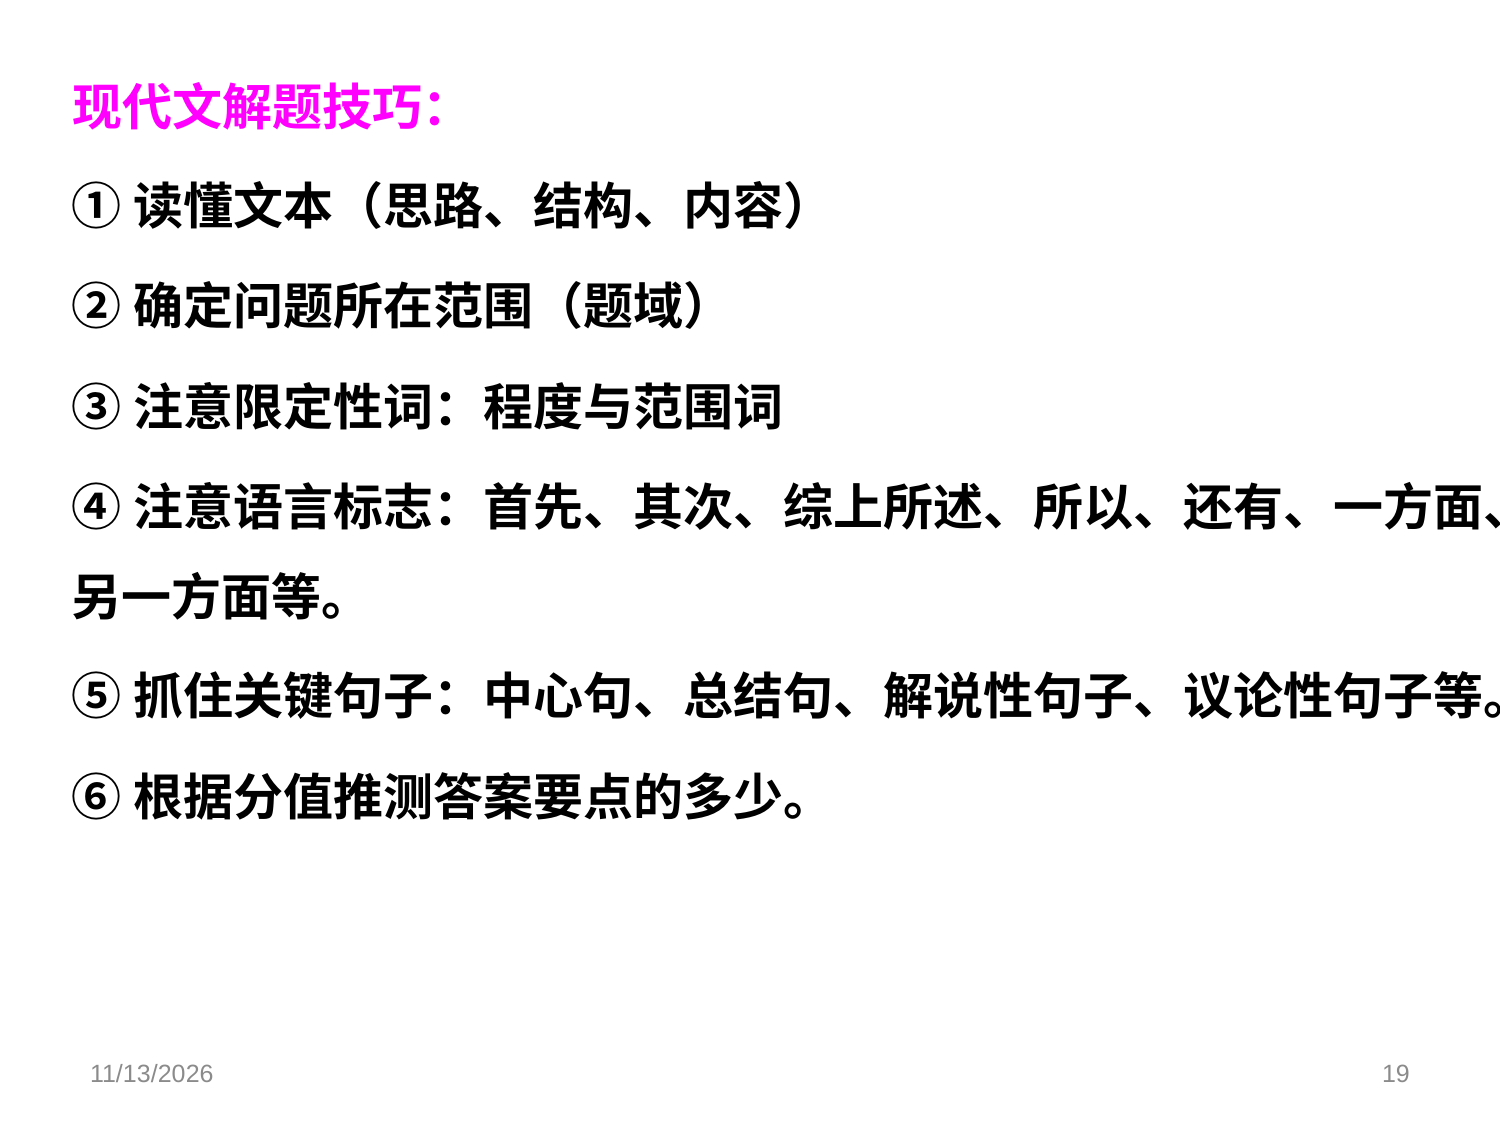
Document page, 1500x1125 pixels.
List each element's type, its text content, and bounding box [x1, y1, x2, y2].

slide_number 19 [1074, 1042, 1425, 1103]
list 现代文解题技巧： ①读懂文本（思路、结构、内容） ②确定问题所在范围（题域） ③注意限定性词：程度与范围词 ④注意语言标志：首先、其次、综上所述、所以、还有、一方面、另一方面等。 ⑤抓住关键句子：中心句、总结句、解说性句子、议论性句子等。 ⑥根据分值推测答案要点的多少。 [0, 37, 1500, 1038]
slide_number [75, 1042, 425, 1103]
